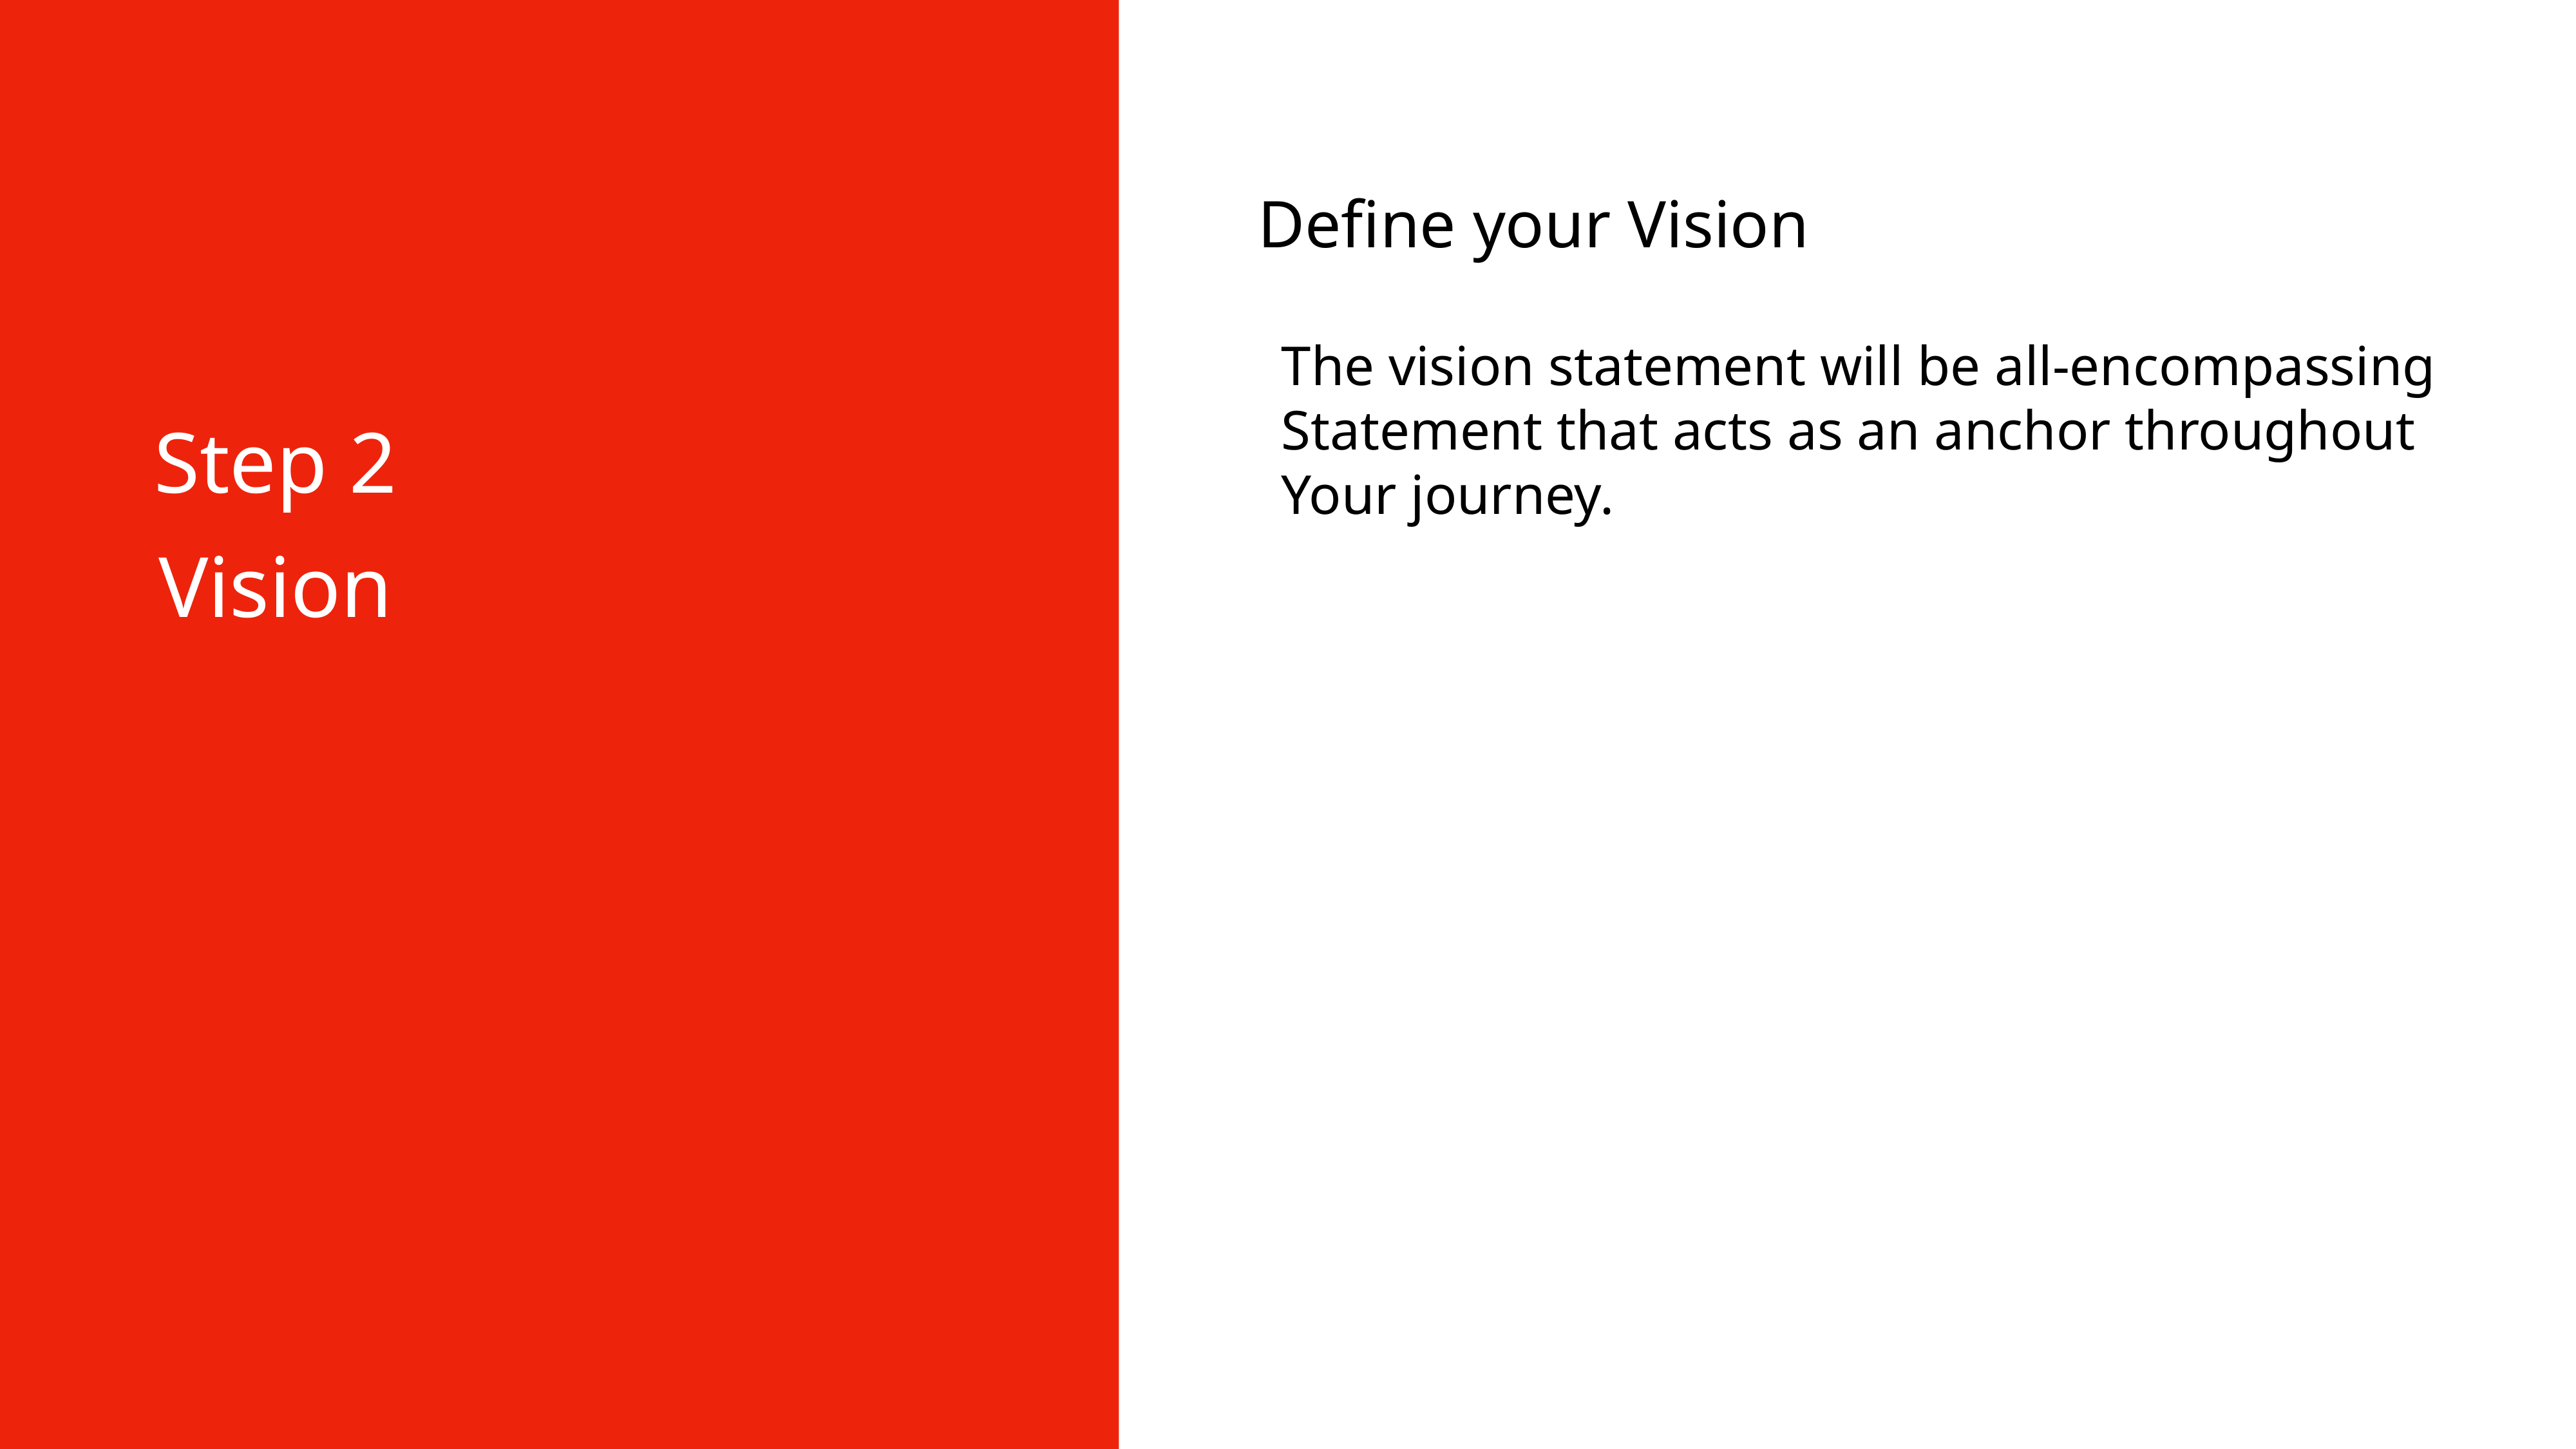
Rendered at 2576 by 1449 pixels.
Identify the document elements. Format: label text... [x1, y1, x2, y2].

text_box [0, 0, 1119, 1449]
text_box The vision statement will be all-encompassing Statement that acts as an anchor throughout Your journey. [1276, 326, 2443, 531]
text_box Define your Vision [1253, 178, 1815, 266]
text_box Vision [153, 529, 399, 639]
text_box Step 2 [148, 404, 403, 515]
